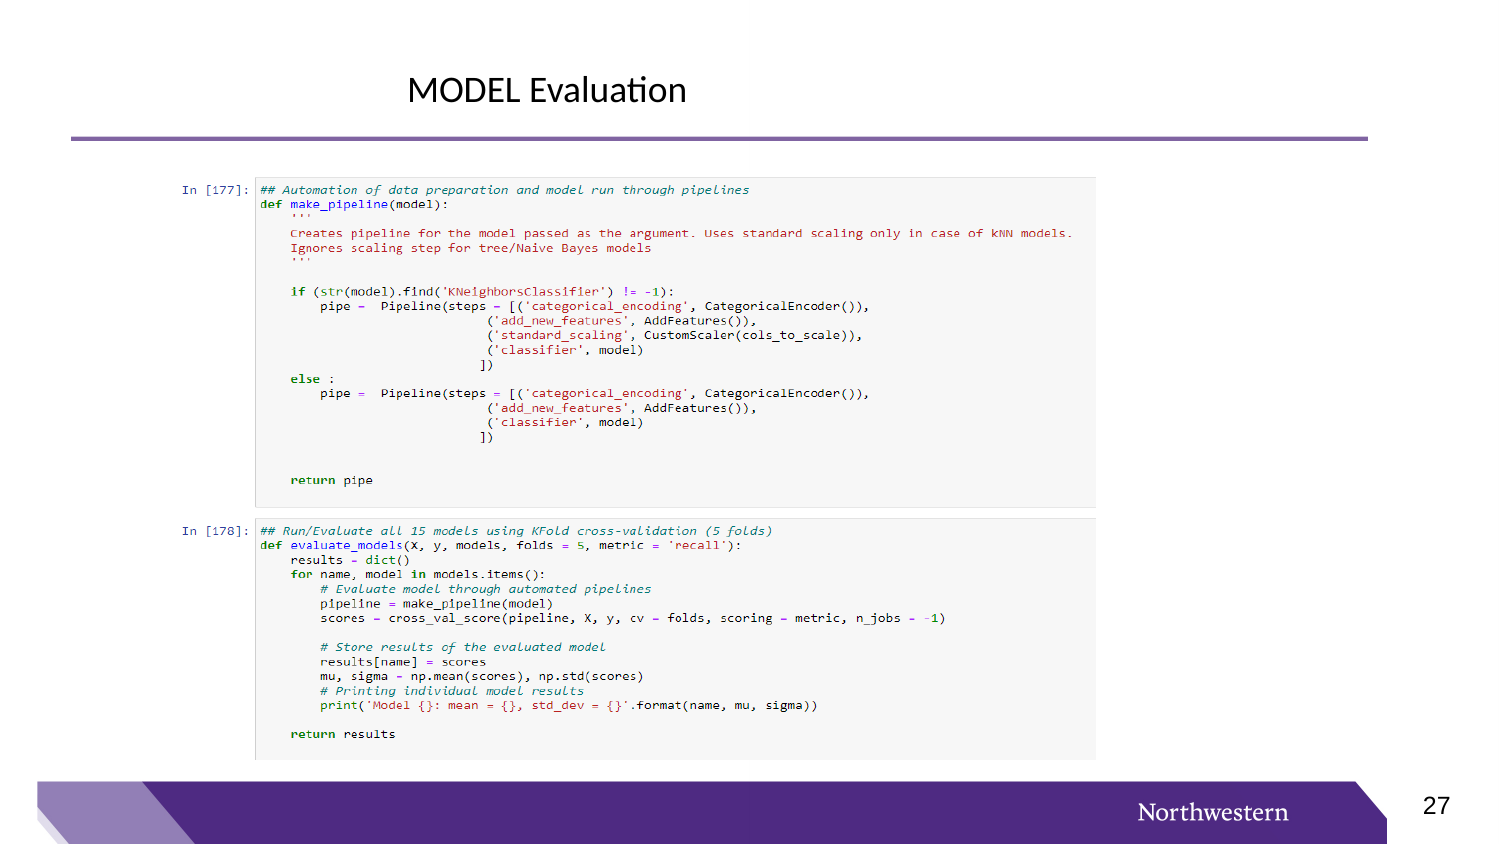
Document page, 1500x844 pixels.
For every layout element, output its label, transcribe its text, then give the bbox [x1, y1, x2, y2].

slide_number 26 [1367, 782, 1466, 827]
text_box MODEL Evaluation [392, 57, 1108, 118]
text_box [70, 136, 1369, 769]
picture [0, 0, 1499, 844]
